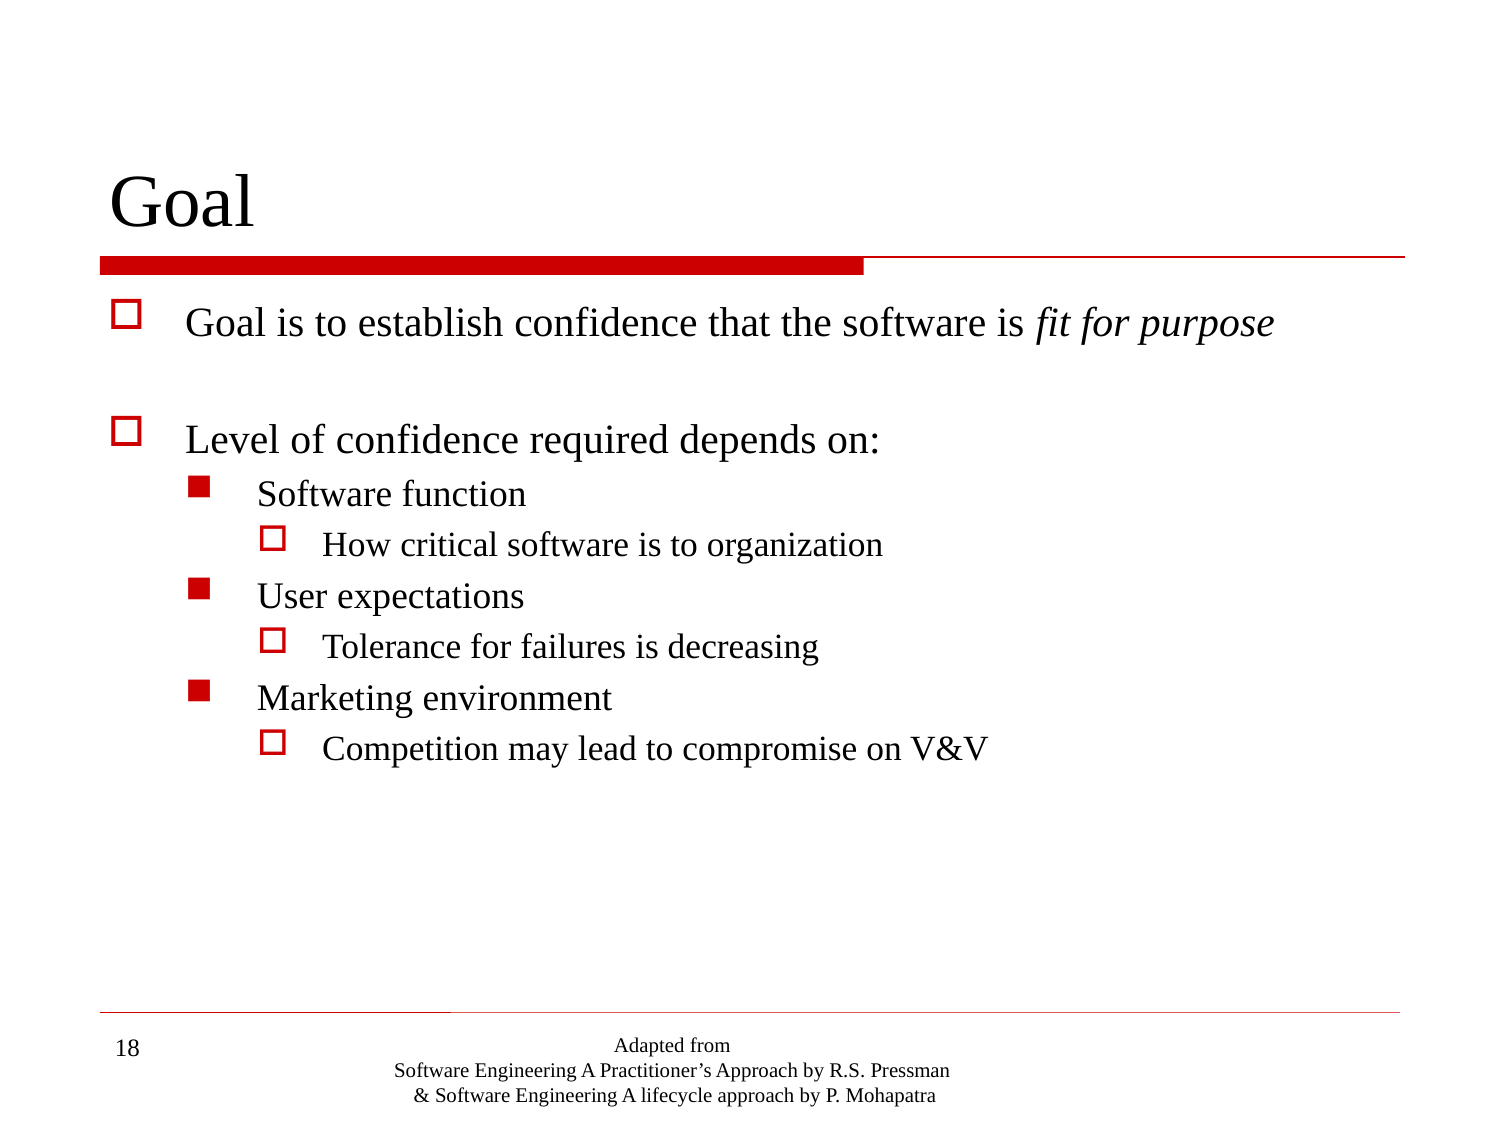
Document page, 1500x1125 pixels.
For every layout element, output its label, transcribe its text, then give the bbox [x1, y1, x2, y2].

slide_number 18 [99, 1024, 425, 1103]
list Goal is to establish confidence that the software is fit for purpose Level of confidence required depends on: Software function How critical software is to organization User expectations Tolerance for failures is decreasing Marketing environment Competition may lead to compromise on V&V [92, 287, 1406, 988]
footer Adapted from Software Engineering A Practitioner’s Approach by R.S. Pressman & Software Engineering A lifecycle approach by P. Mohapatra [362, 1024, 988, 1088]
title Goal [94, 50, 1407, 250]
